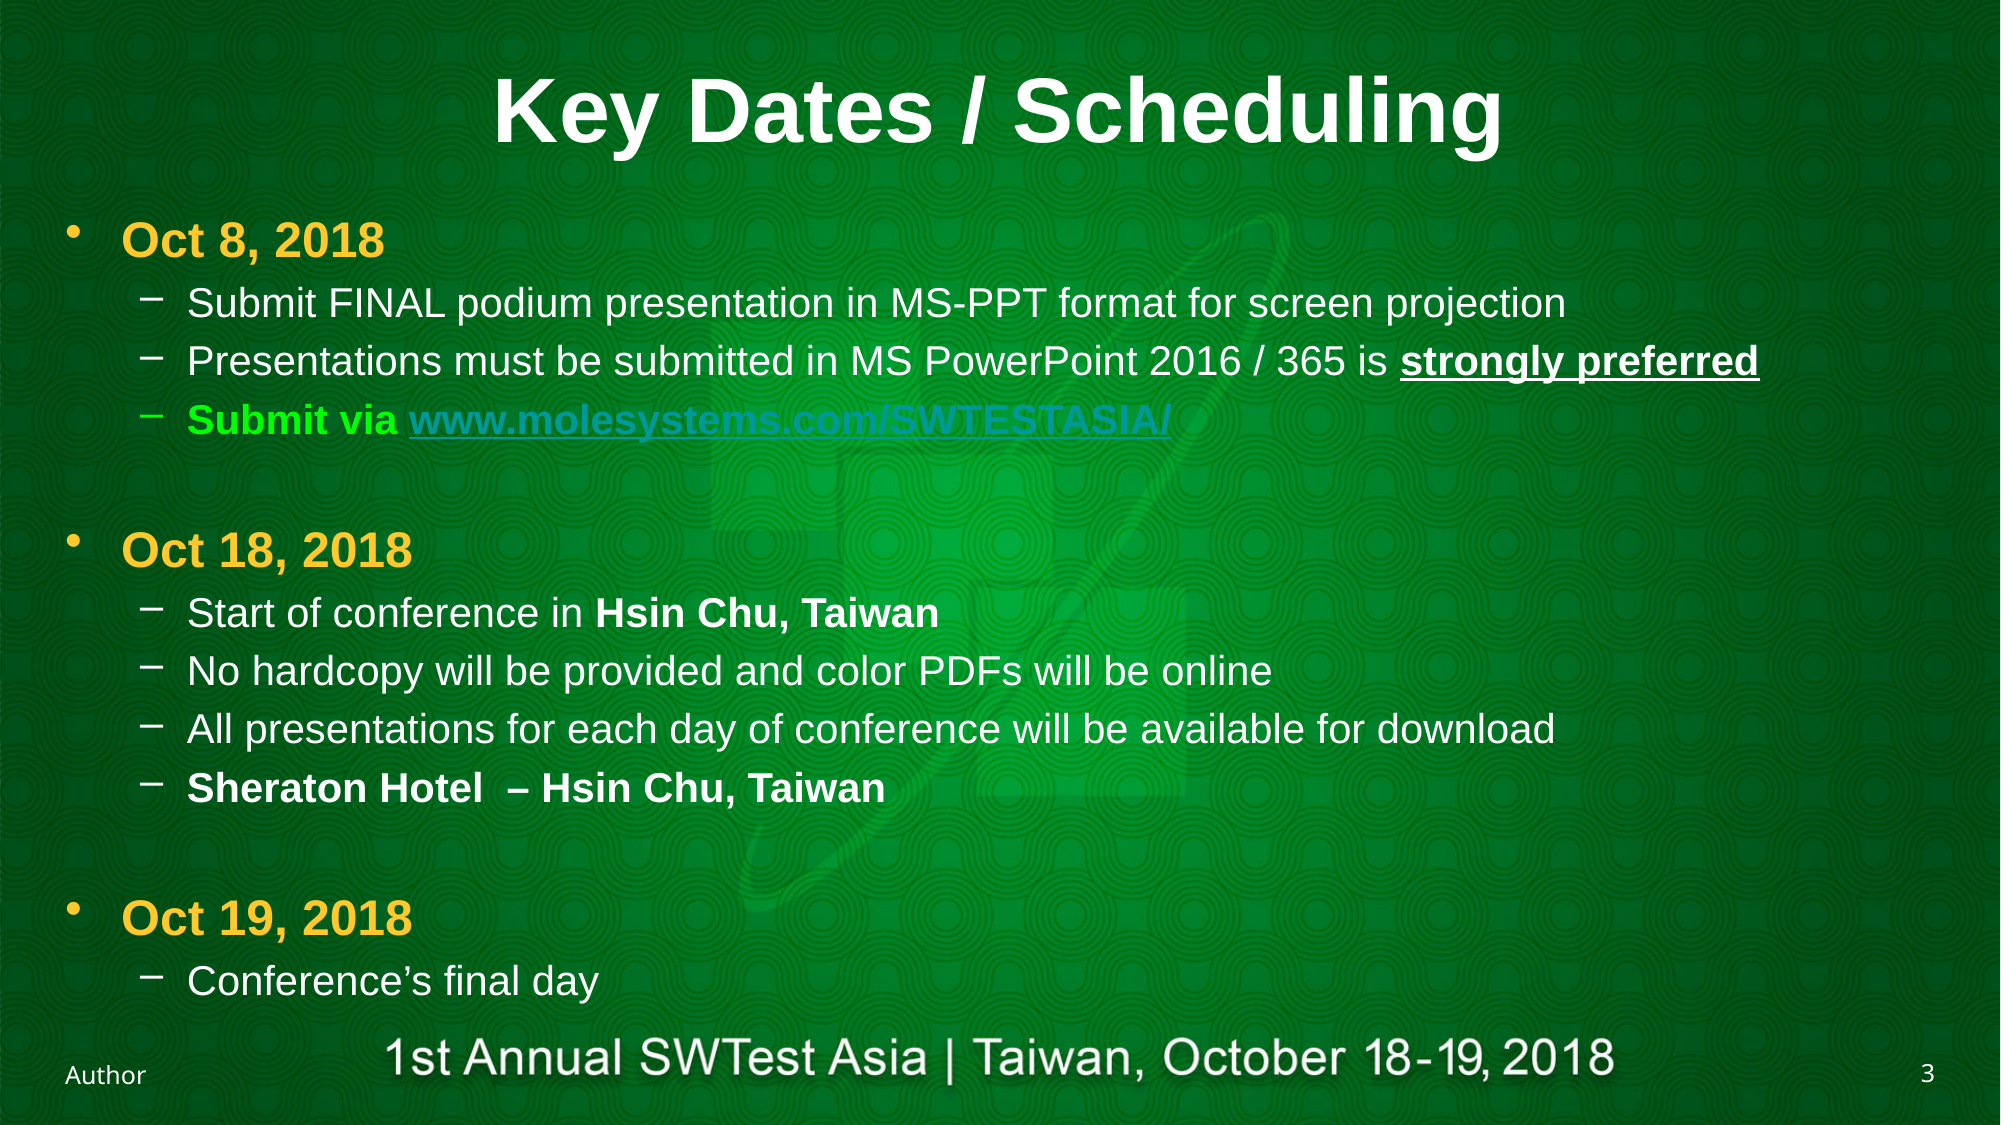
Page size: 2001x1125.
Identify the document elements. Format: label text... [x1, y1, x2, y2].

list Oct 8, 2018 Submit FINAL podium presentation in MS-PPT format for screen projection Presentations must be submitted in MS PowerPoint 2016 / 365 is strongly preferred Submit via www.molesystems.com/SWTESTASIA/ Oct 18, 2018 Start of conference in Hsin Chu, Taiwan No hardcopy will be provided and color PDFs will be online All presentations for each day of conference will be available for download Sheraton Hotel – Hsin Chu, Taiwan Oct 19, 2018 Conference’s final day [49, 199, 1951, 1006]
footer Author [50, 1050, 368, 1103]
picture [0, 0, 2001, 1125]
slide_number 3 [1766, 1049, 1951, 1103]
title Key Dates / Scheduling [49, 24, 1951, 188]
